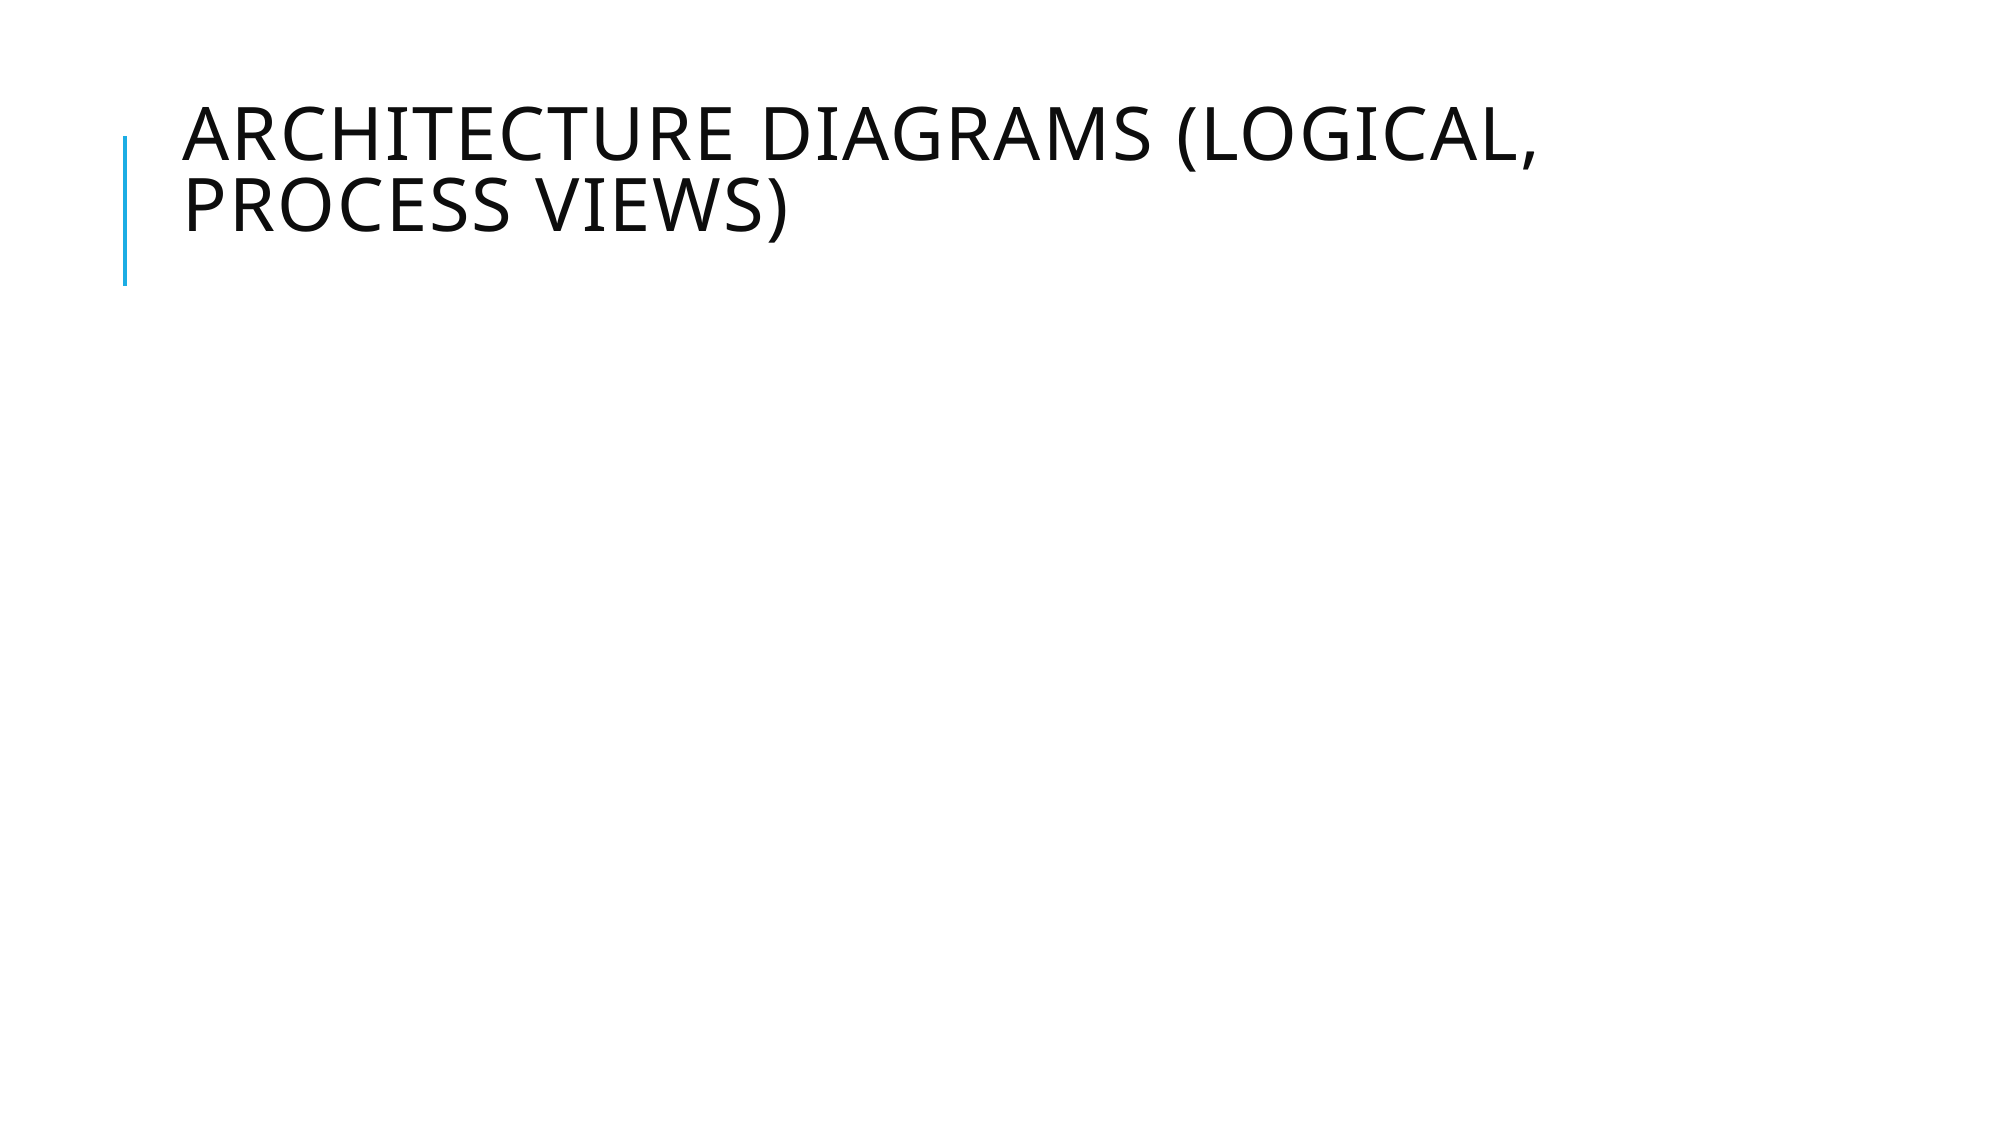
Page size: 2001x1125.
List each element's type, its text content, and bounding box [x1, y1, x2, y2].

title Architecture Diagrams (Logical, Process views) [168, 96, 1763, 342]
